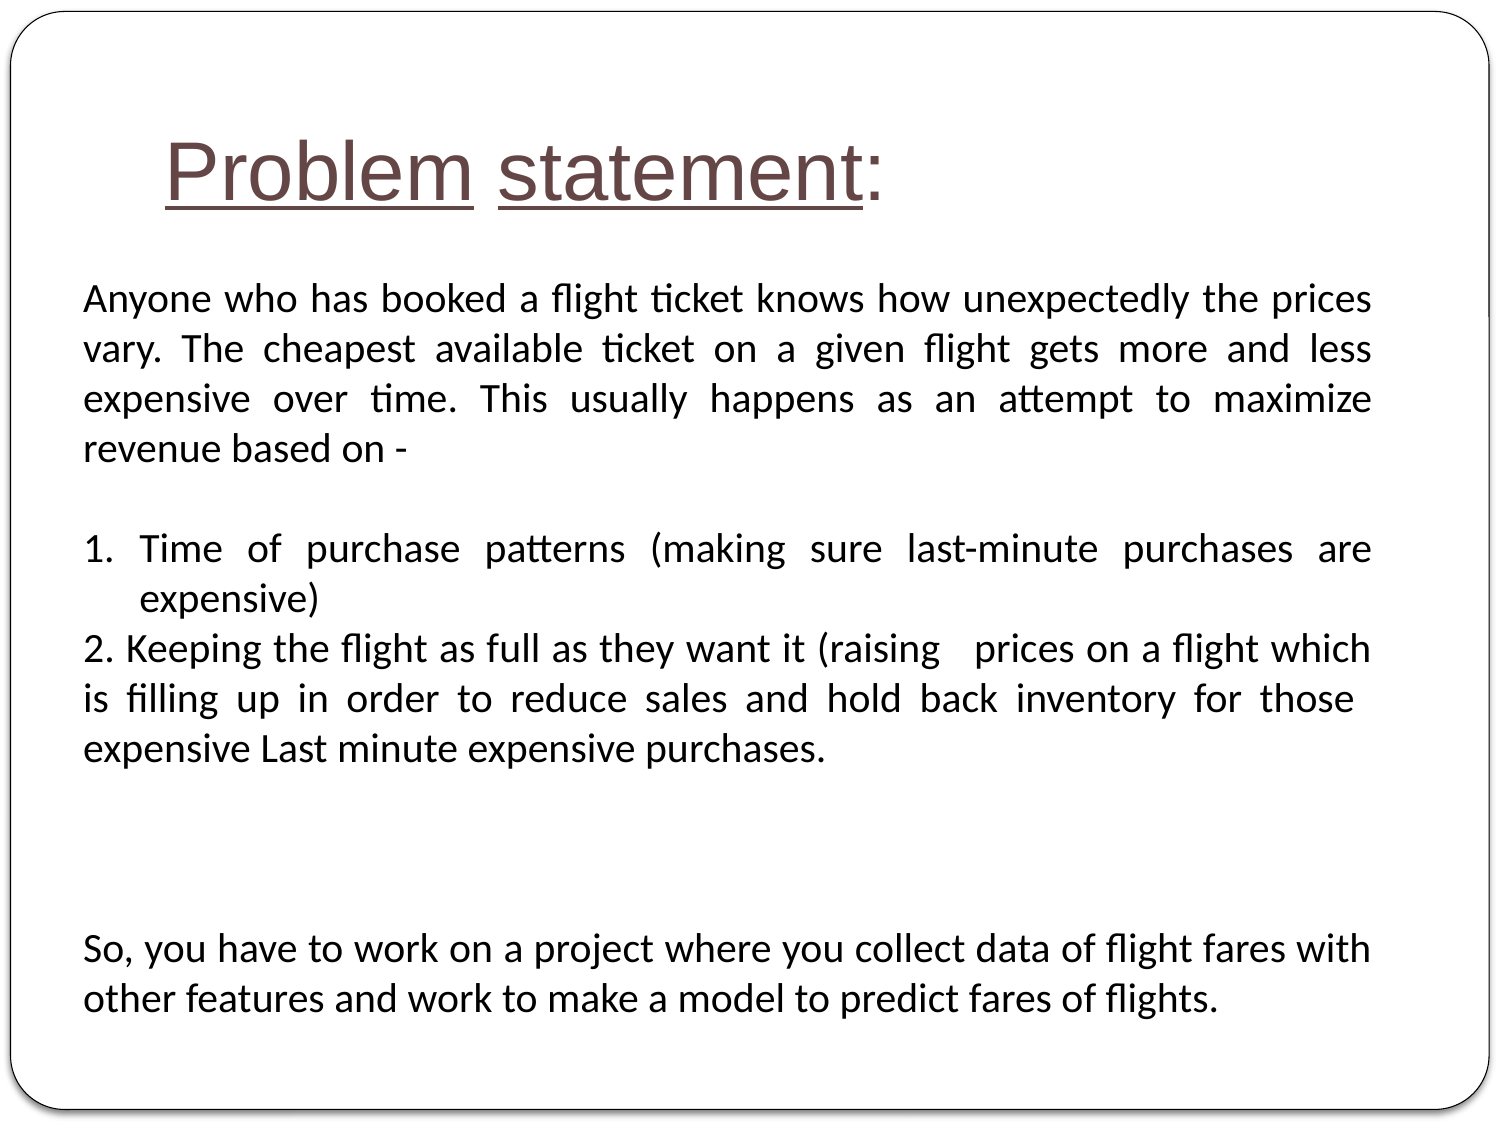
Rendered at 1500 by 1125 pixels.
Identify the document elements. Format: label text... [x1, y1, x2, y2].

title Problem statement: [150, 45, 1425, 233]
text_box Anyone who has booked a flight ticket knows how unexpectedly the prices vary. The cheapest available ticket on a given flight gets more and less expensive over time. This usually happens as an attempt to maximize revenue based on - Time of purchase patterns (making sure last-minute purchases are expensive) 2. Keeping the flight as full as they want it (raising prices on a flight which is filling up in order to reduce sales and hold back inventory for those expensive Last minute expensive purchases. So, you have to work on a project where you collect data of flight fares with other features and work to make a model to predict fares of flights. [68, 263, 1388, 1029]
